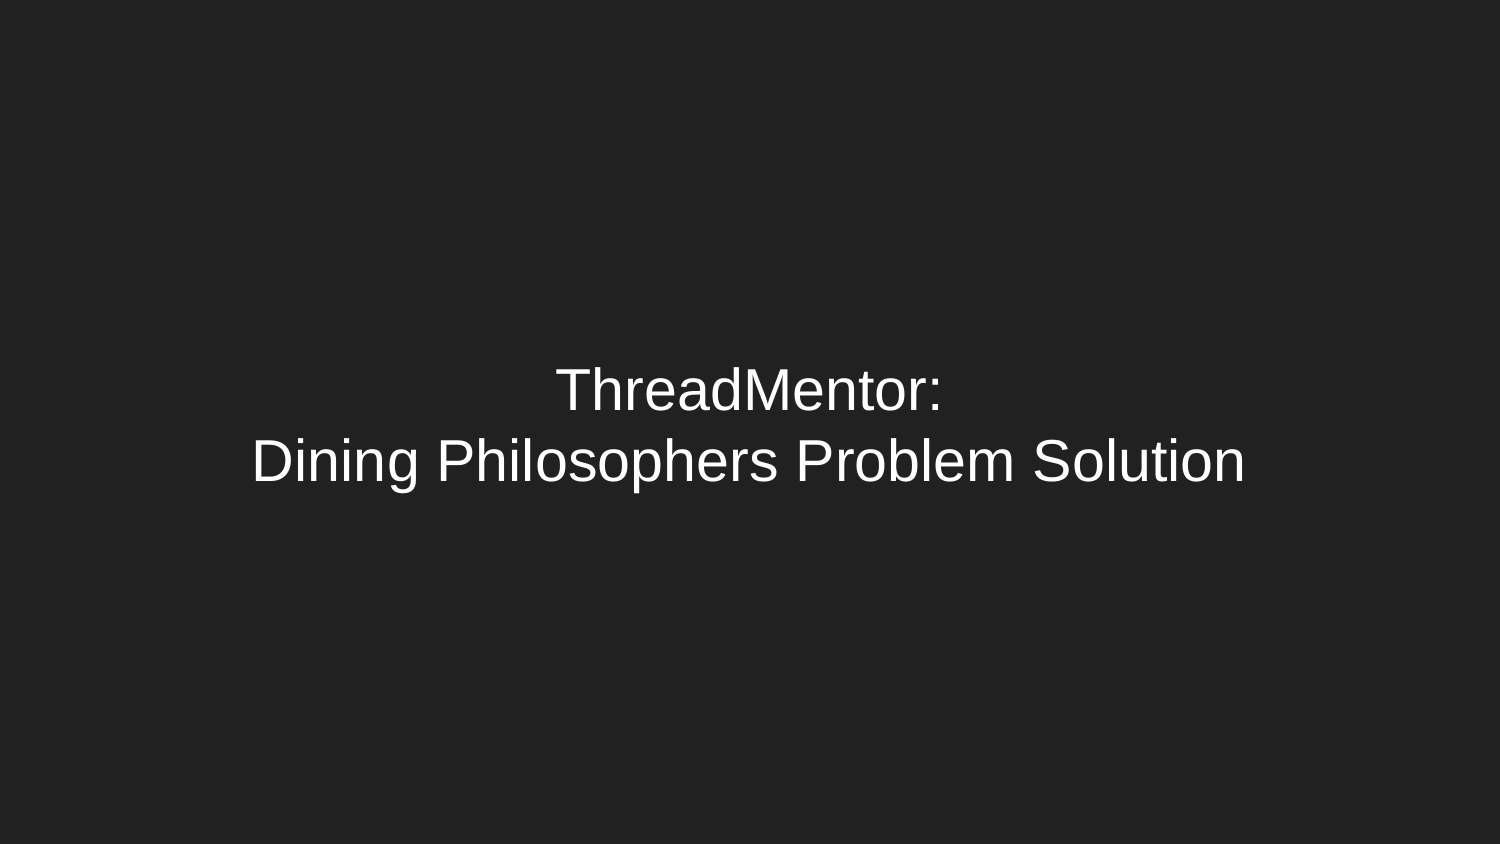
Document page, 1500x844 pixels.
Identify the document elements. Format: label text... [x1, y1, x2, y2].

title ThreadMentor: Dining Philosophers Problem Solution [51, 352, 1449, 491]
